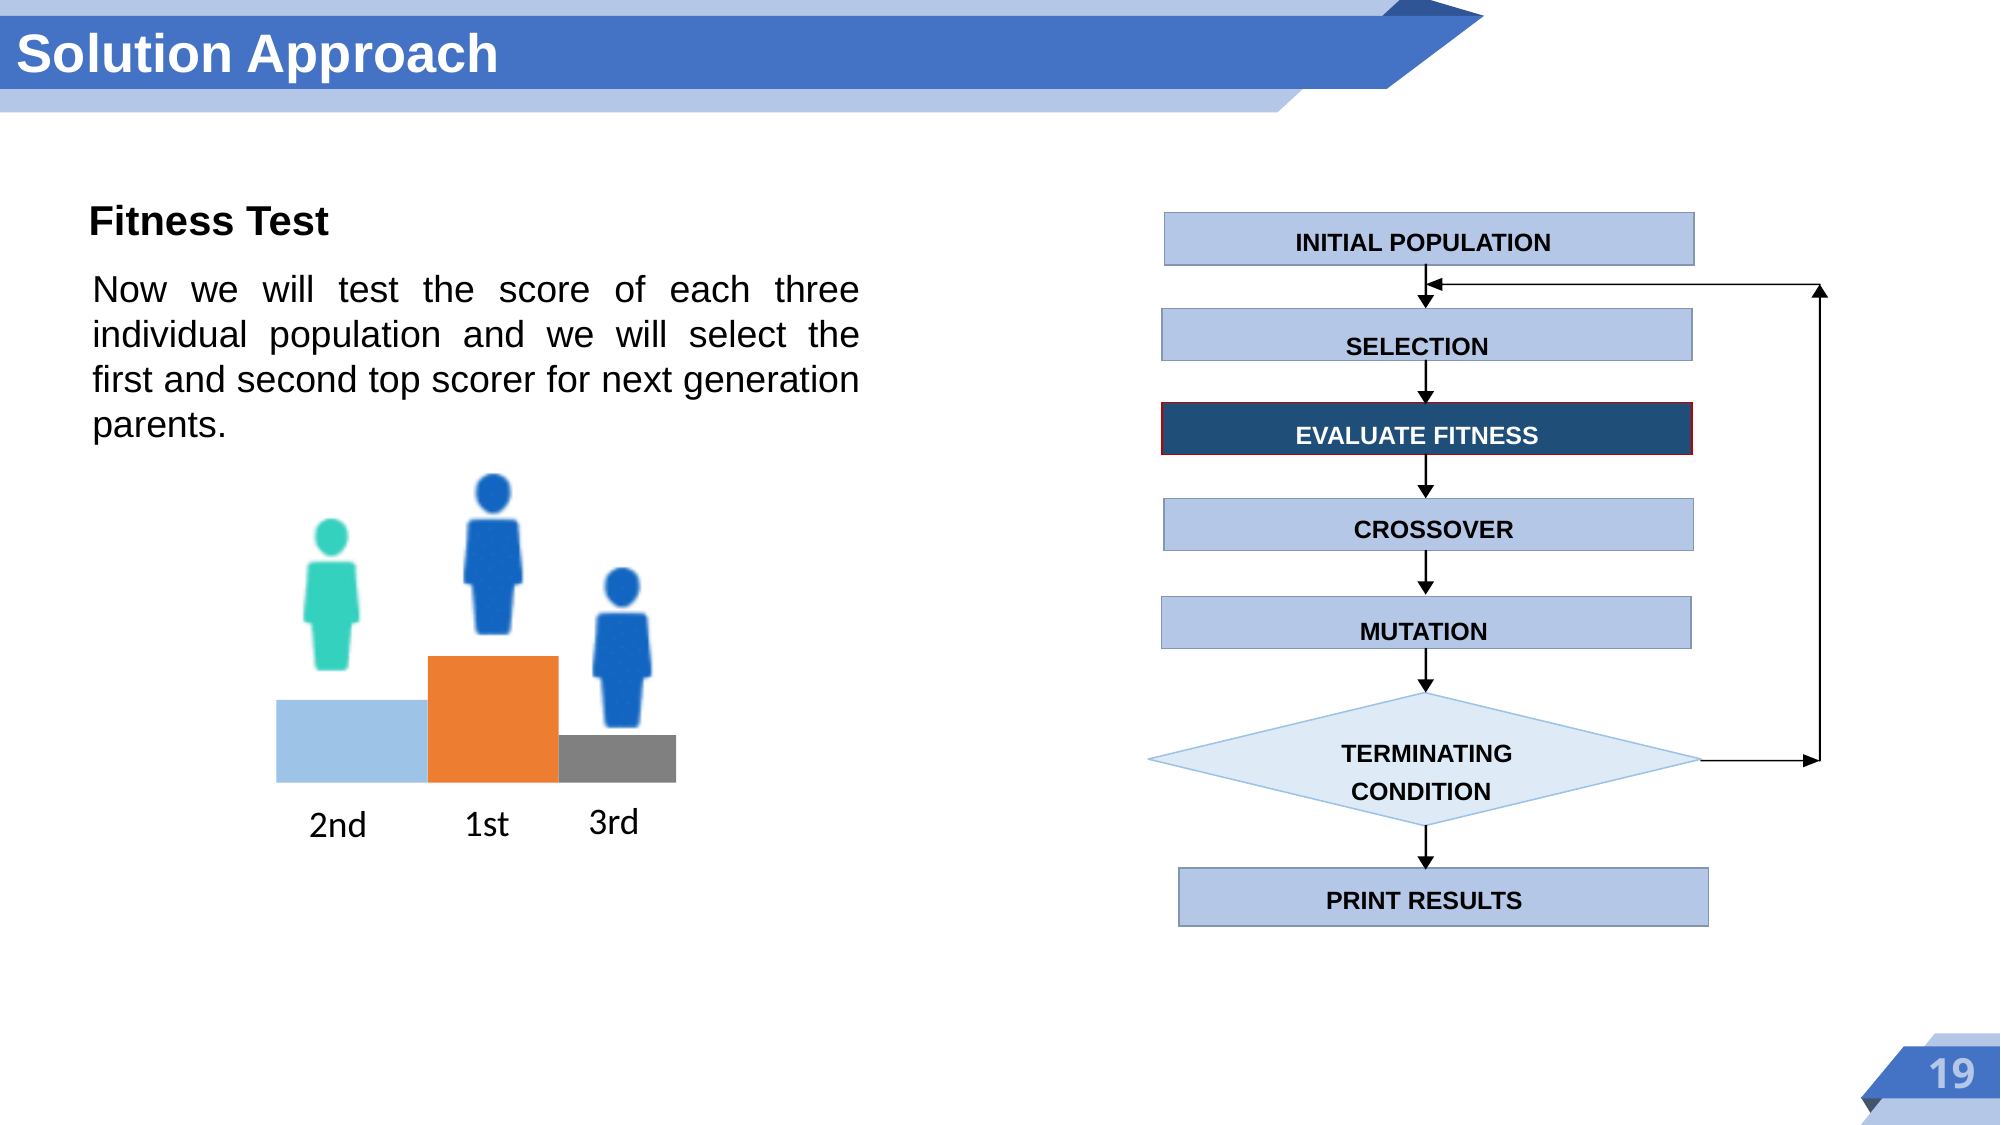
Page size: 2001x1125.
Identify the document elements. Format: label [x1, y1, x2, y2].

text_box [276, 454, 677, 854]
text_box [848, 198, 1829, 927]
text_box [0, 0, 2000, 1125]
